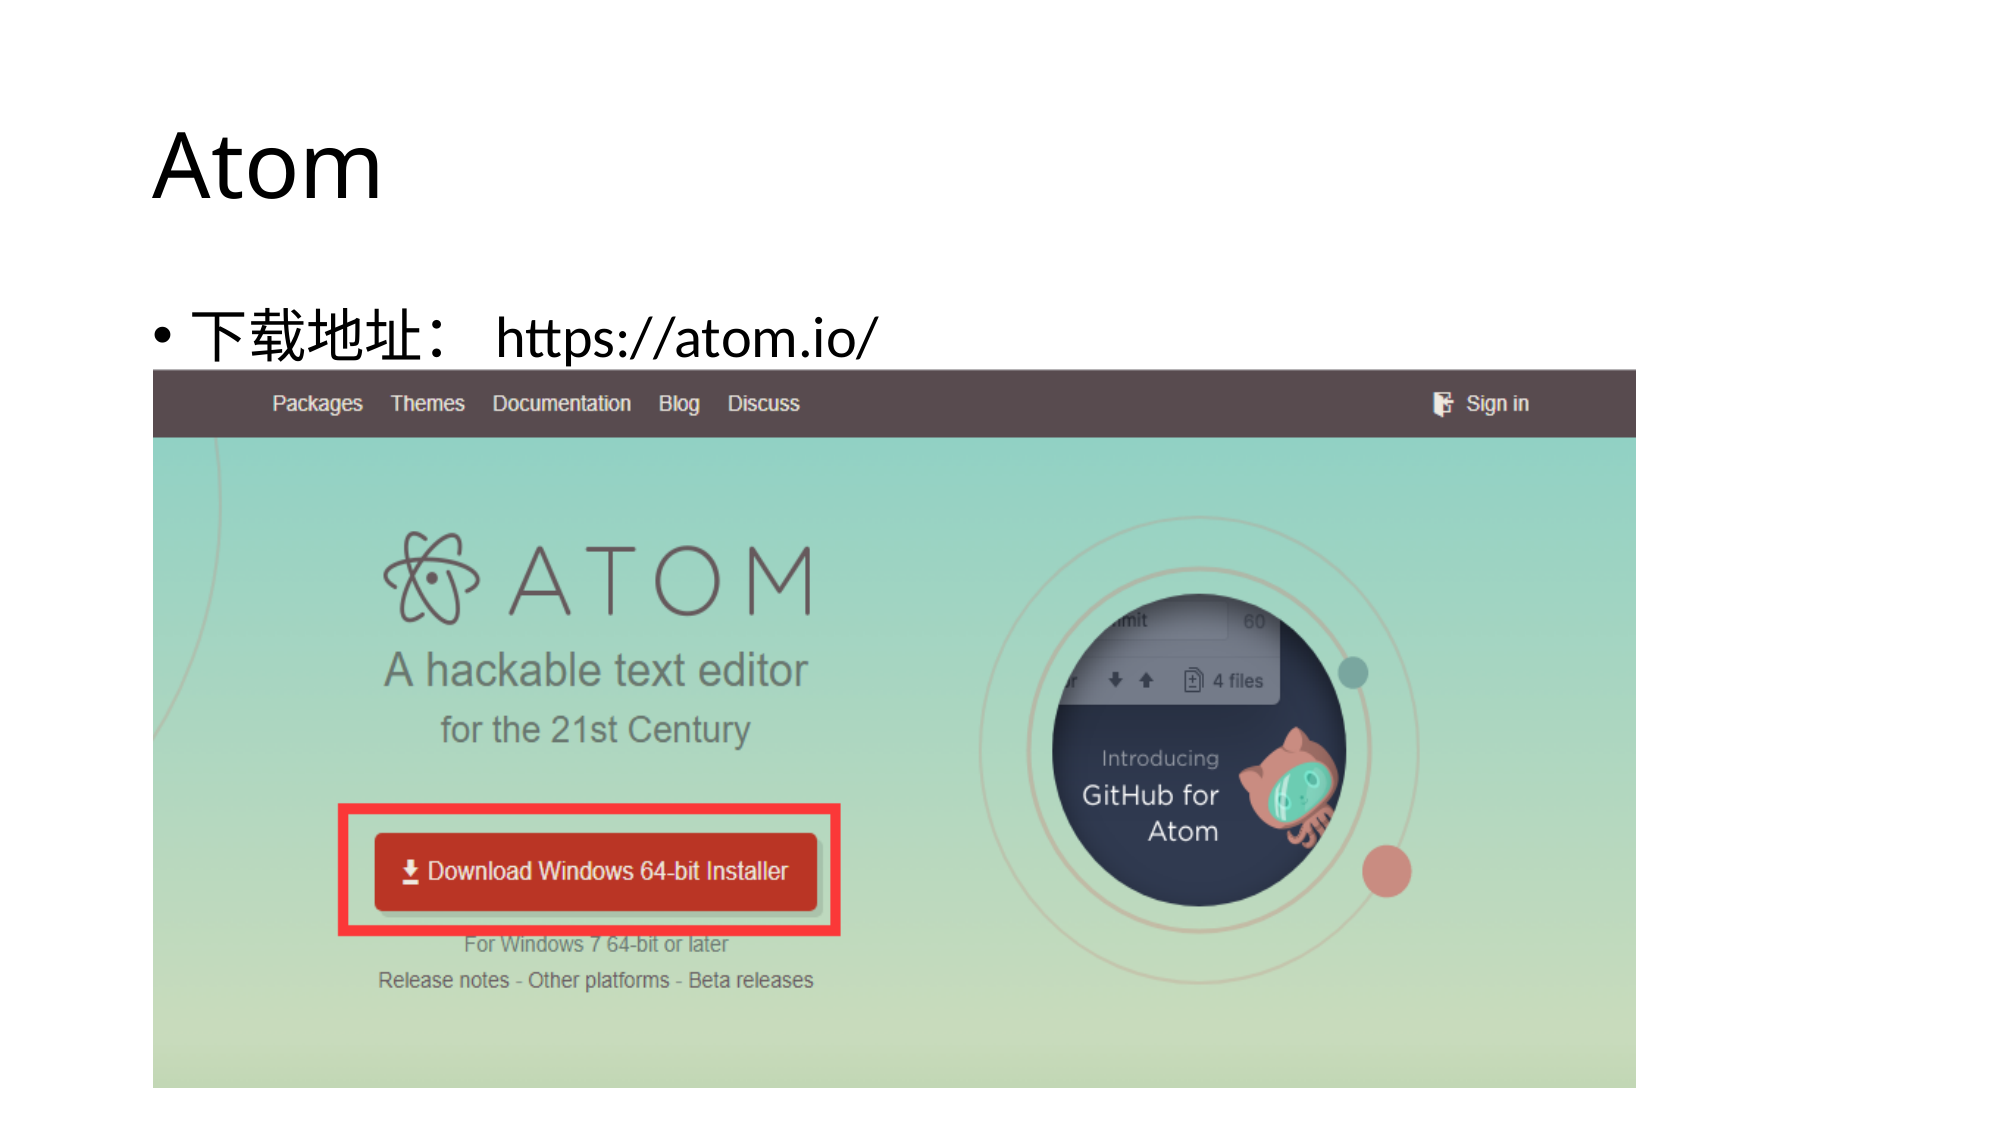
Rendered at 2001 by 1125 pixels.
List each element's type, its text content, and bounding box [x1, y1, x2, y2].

picture [153, 369, 1636, 1088]
title Atom [137, 59, 1863, 278]
list 下载地址：https://atom.io/ [137, 299, 1863, 1014]
